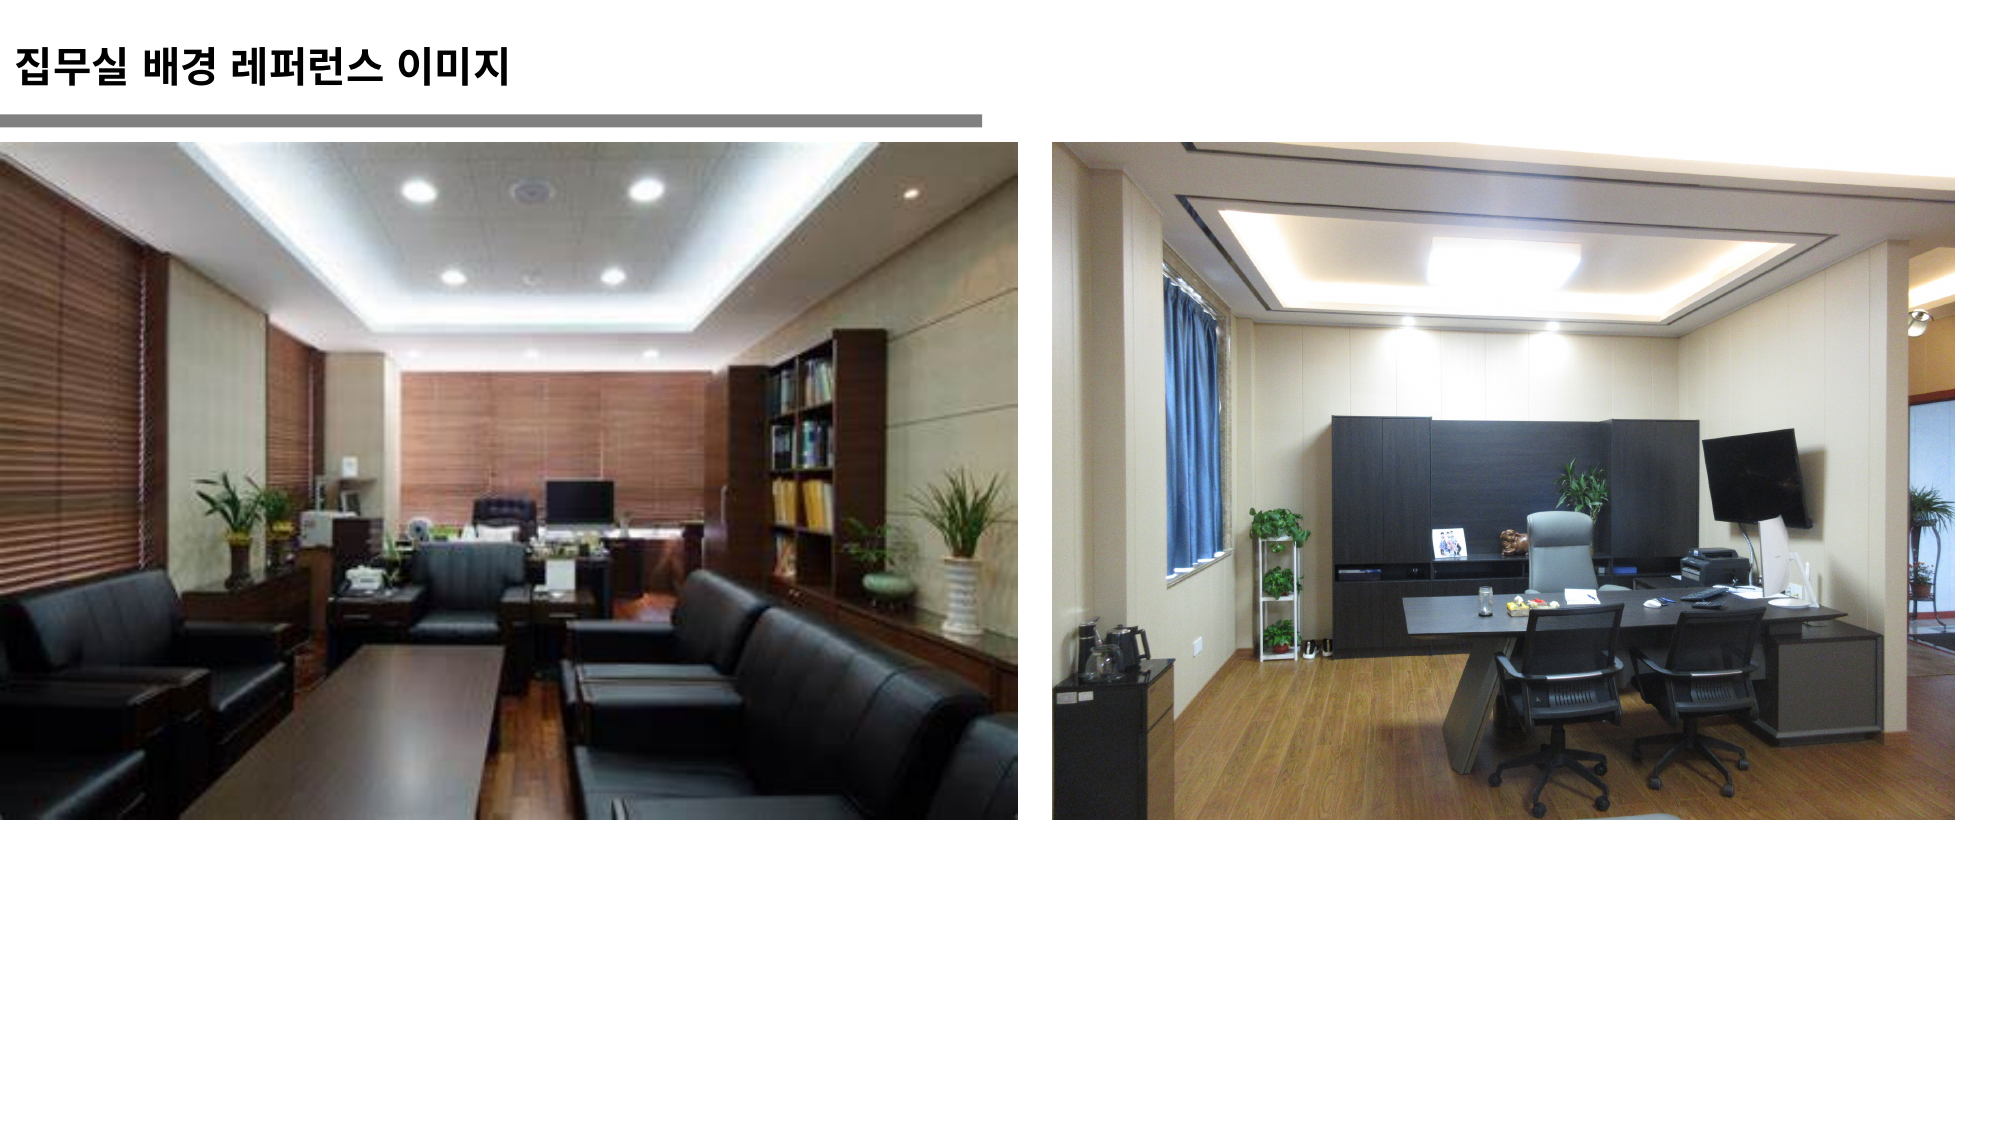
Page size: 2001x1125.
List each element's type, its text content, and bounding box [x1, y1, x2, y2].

picture [0, 142, 1019, 820]
text_box [0, 113, 984, 129]
picture [1052, 142, 1956, 820]
text_box 집무실 배경 레퍼런스 이미지 [0, 33, 700, 99]
